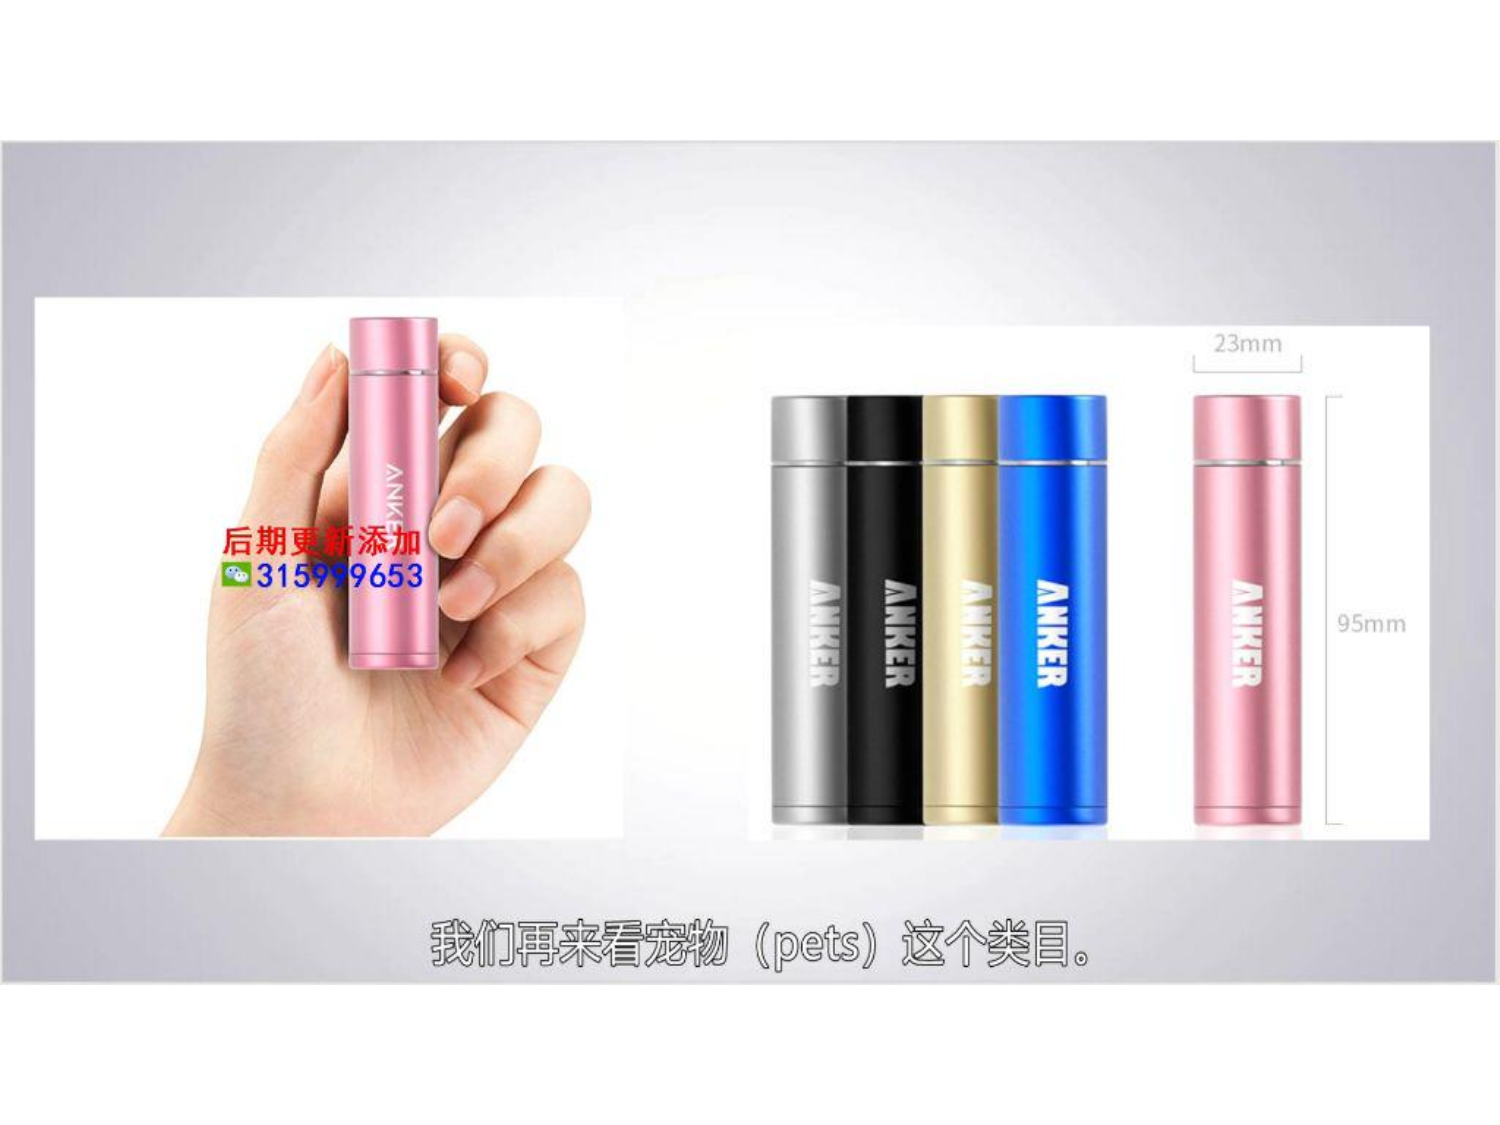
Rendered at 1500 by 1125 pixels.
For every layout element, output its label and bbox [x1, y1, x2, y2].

picture [0, 140, 1500, 985]
